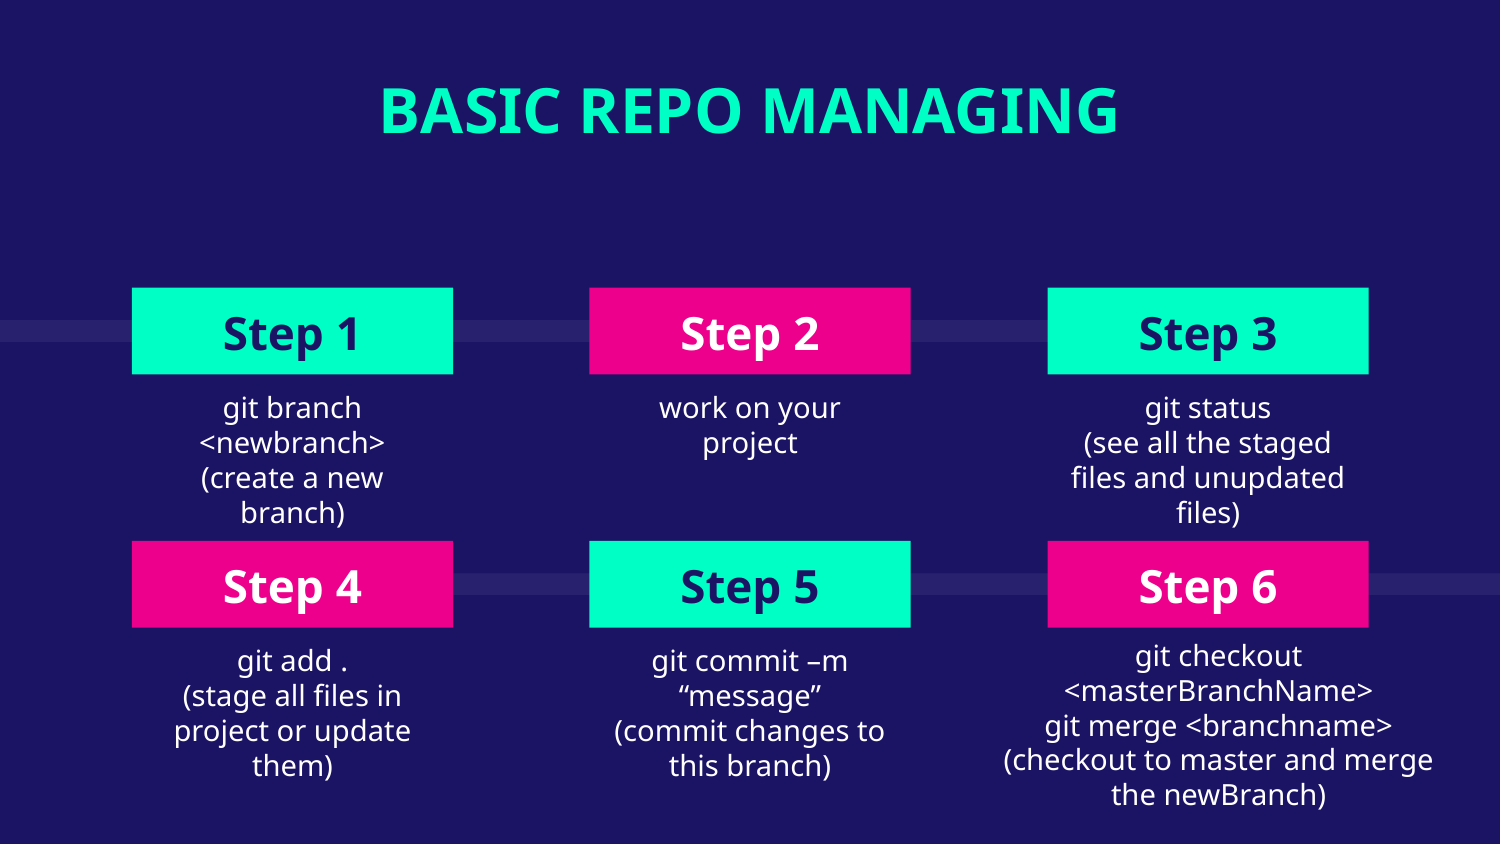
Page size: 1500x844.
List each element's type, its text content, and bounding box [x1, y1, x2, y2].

subtitle git branch <newbranch> (create a new branch) [137, 375, 448, 484]
title Step 5 [589, 540, 911, 628]
title Step 6 [1047, 540, 1369, 628]
title Step 1 [131, 287, 454, 375]
title Step 2 [589, 287, 911, 375]
title Step 4 [131, 540, 454, 628]
title BASIC REPO MANAGING [209, 56, 1291, 166]
subtitle git checkout <masterBranchName> git merge <branchname> (checkout to master and merge the newBranch) [987, 621, 1450, 785]
subtitle git commit –m “message” (commit changes to this branch) [594, 628, 906, 737]
subtitle git status (see all the staged files and unupdated files) [1052, 375, 1364, 484]
subtitle git add . (stage all files in project or update them) [137, 628, 448, 737]
title Step 3 [1047, 287, 1369, 375]
subtitle work on your project [594, 375, 906, 484]
